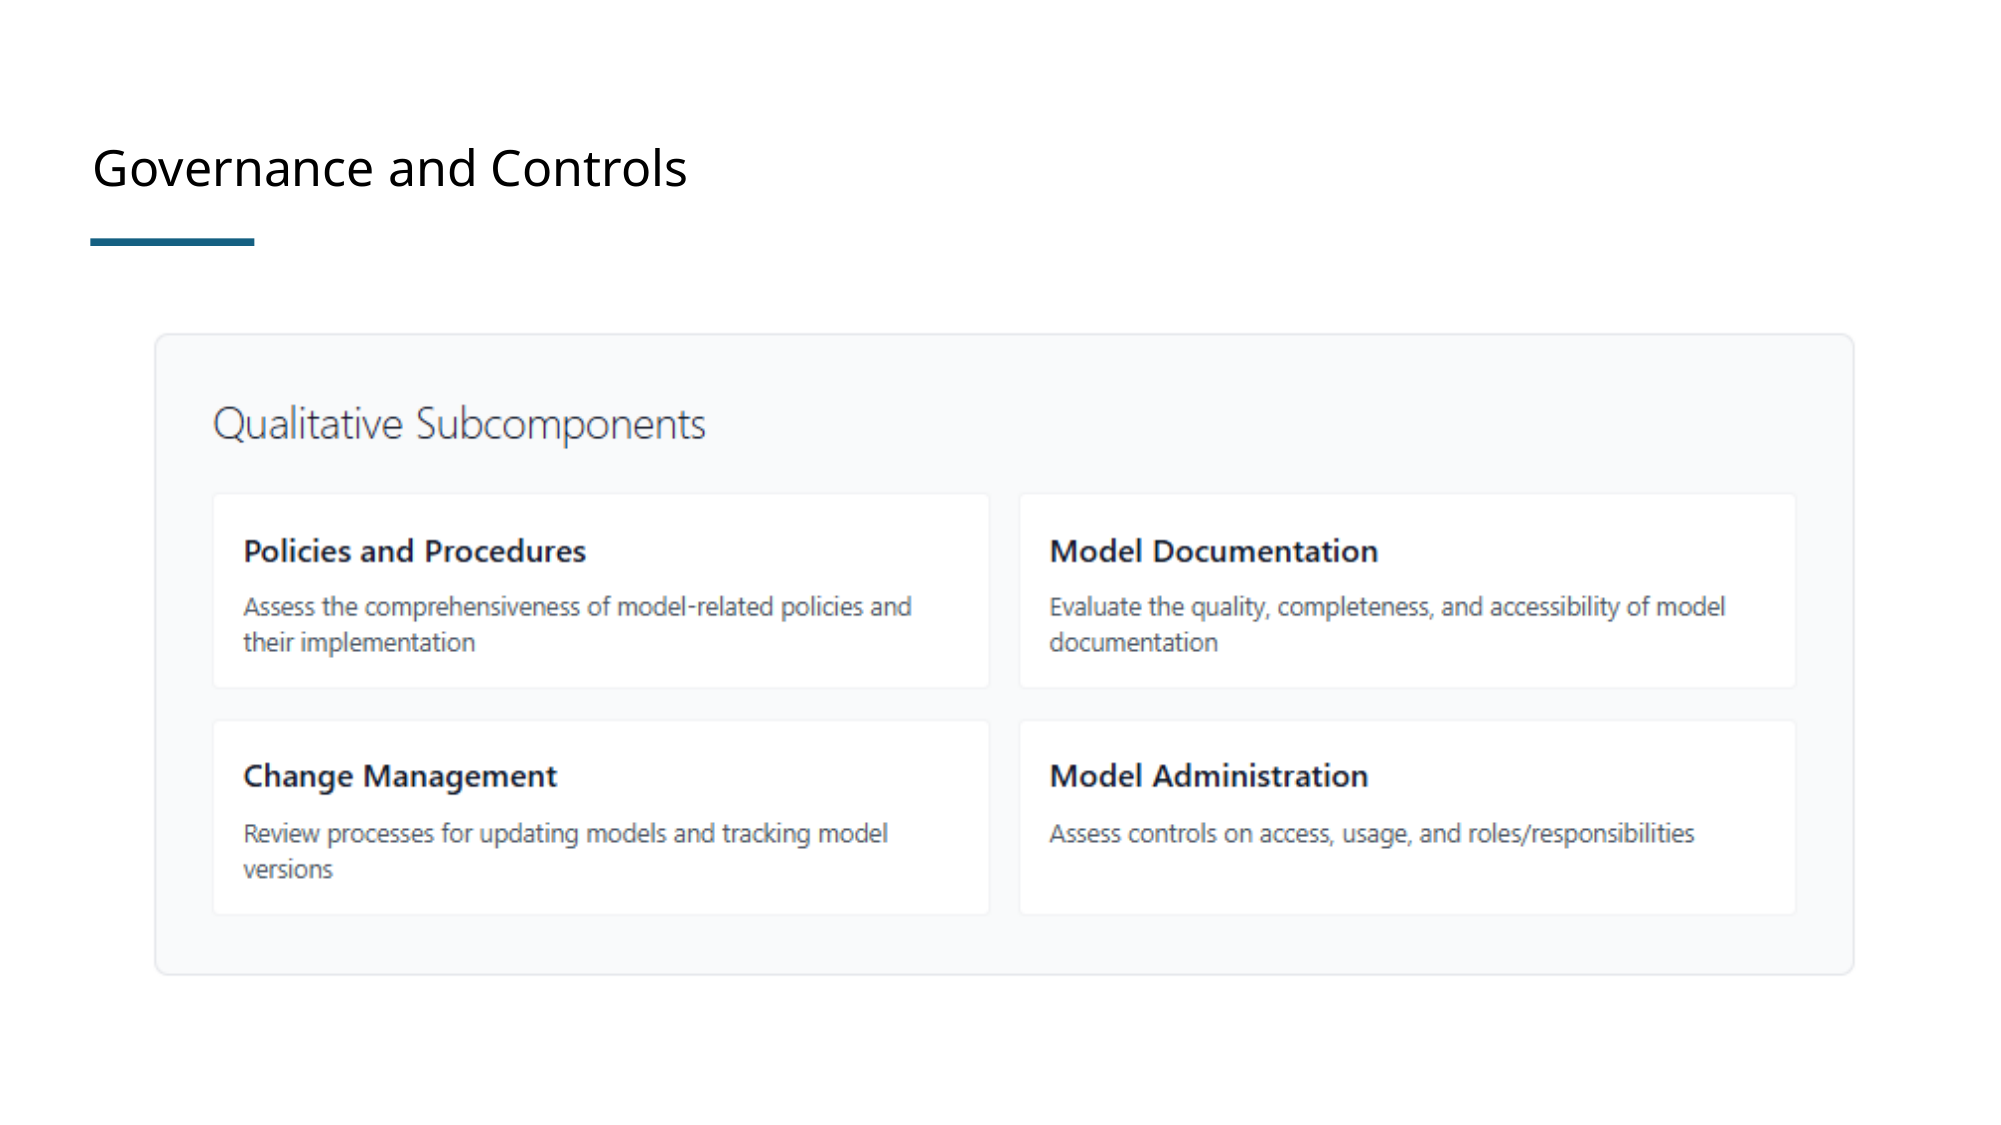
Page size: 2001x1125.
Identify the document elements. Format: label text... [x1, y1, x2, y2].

title Governance and Controls [77, 61, 1803, 280]
picture [112, 281, 1888, 1006]
text_box [89, 237, 256, 247]
